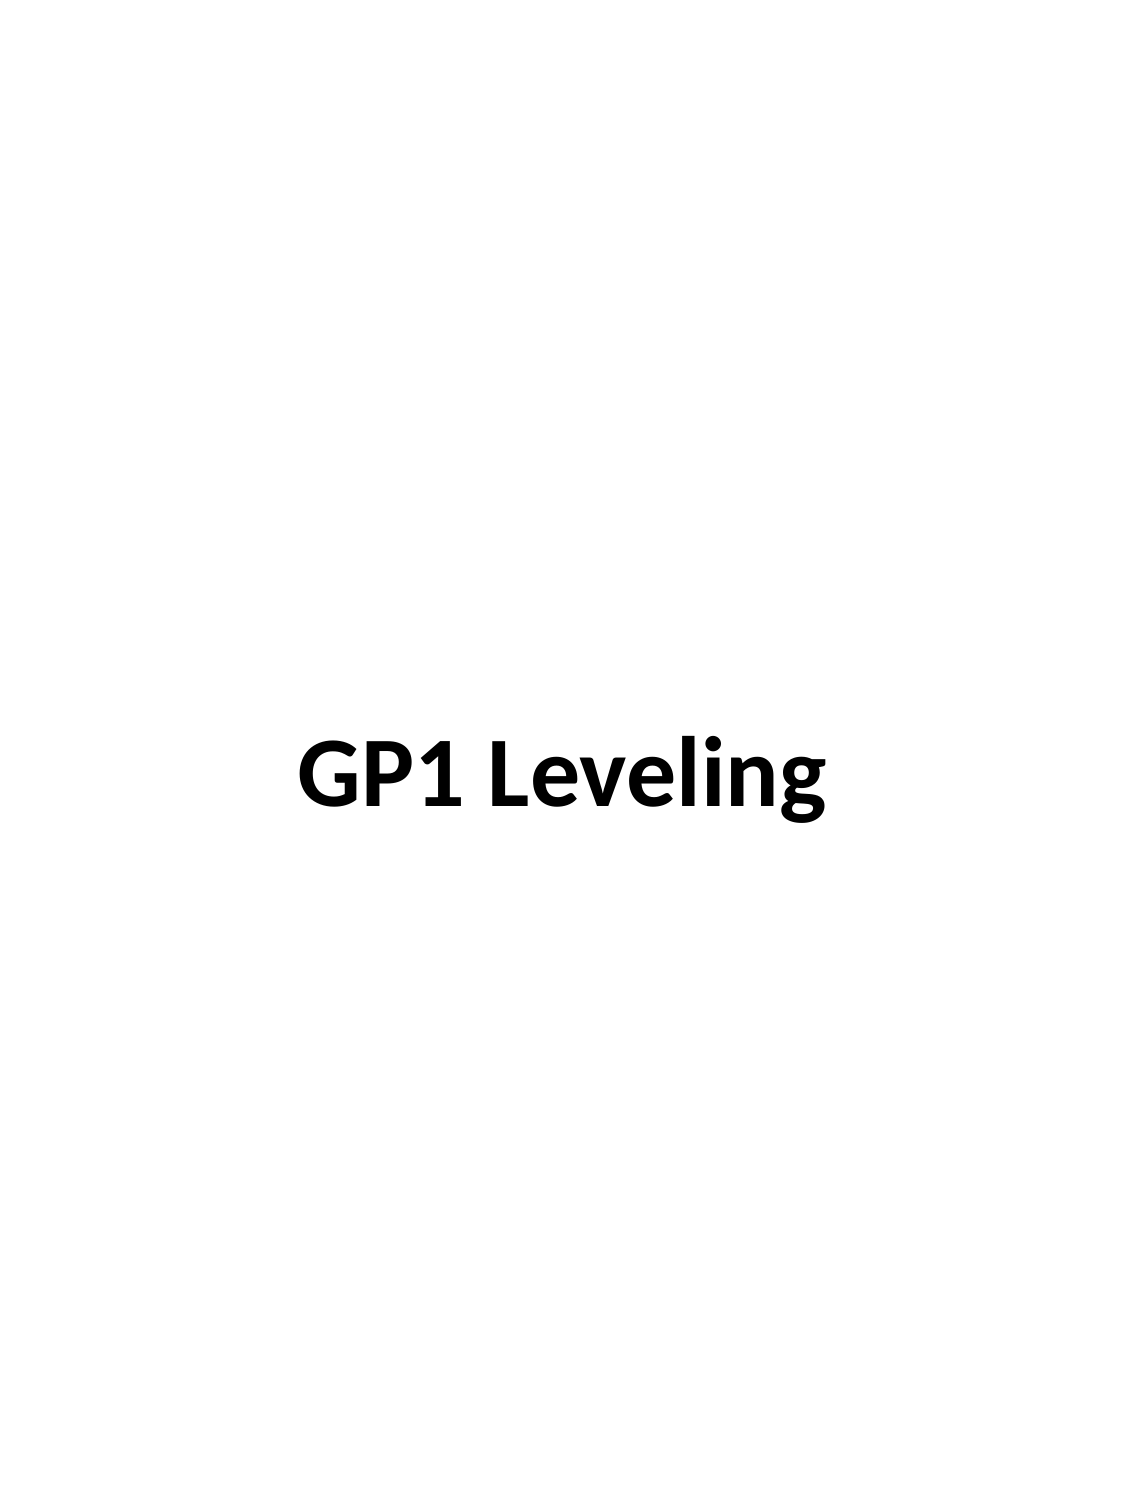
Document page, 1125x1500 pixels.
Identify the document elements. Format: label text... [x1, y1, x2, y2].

text_box GP1 Leveling [258, 699, 866, 834]
